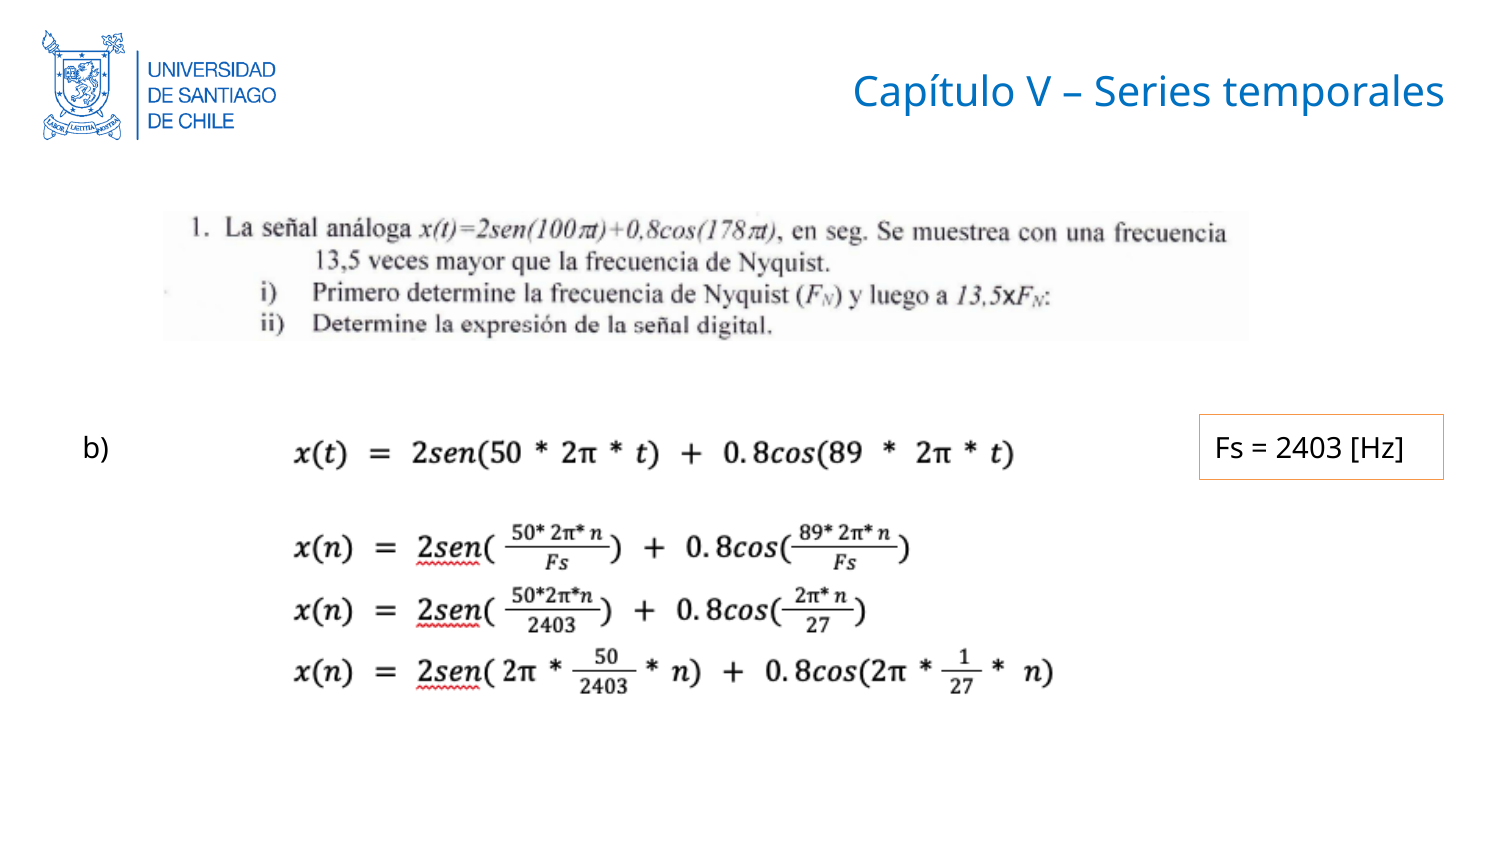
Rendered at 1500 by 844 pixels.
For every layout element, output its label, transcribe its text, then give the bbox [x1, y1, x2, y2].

picture [29, 20, 289, 151]
text_box Fs = 2403 [Hz] [1199, 414, 1444, 480]
text_box b) [67, 414, 760, 480]
title Capítulo V – Series temporales [312, 43, 1461, 137]
picture [162, 210, 1249, 341]
picture [277, 427, 1073, 708]
